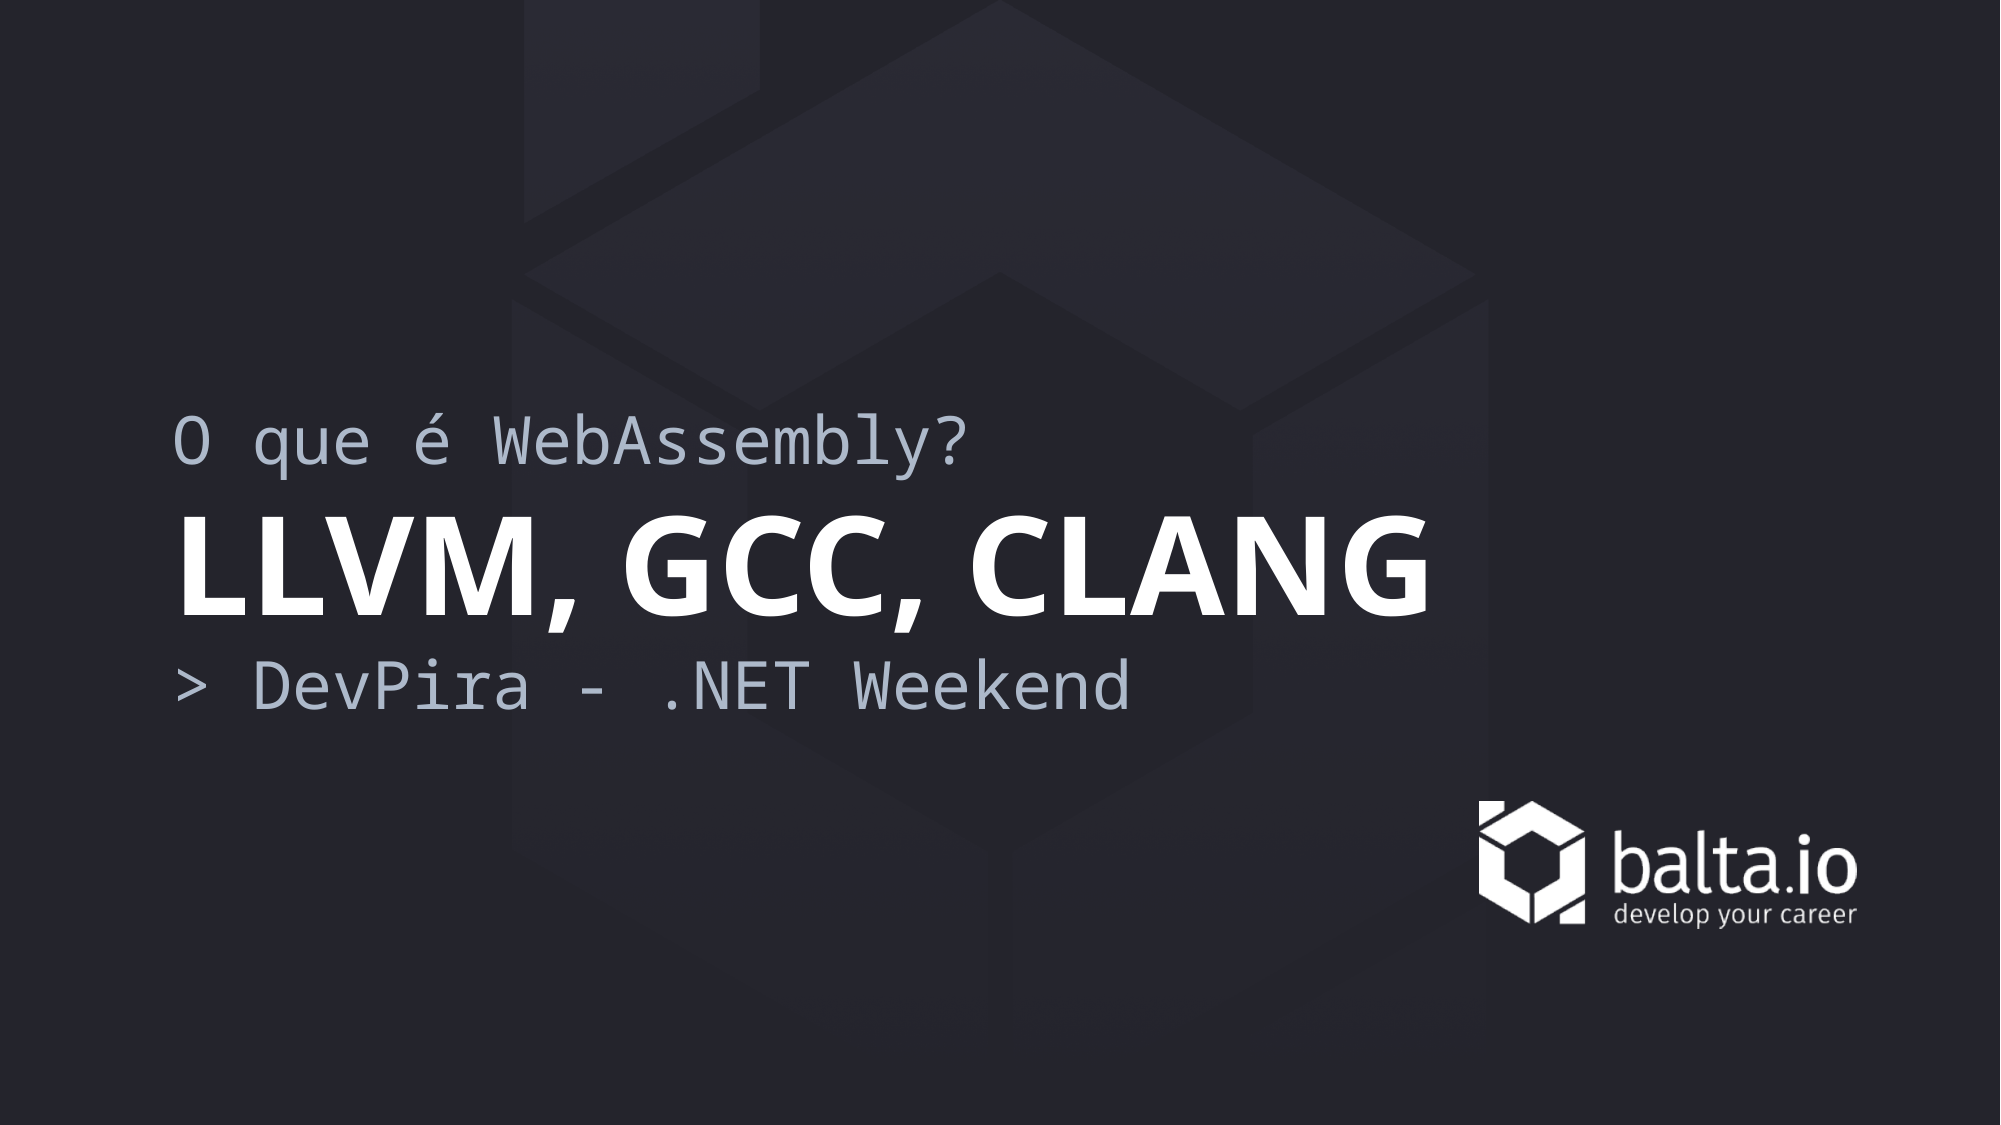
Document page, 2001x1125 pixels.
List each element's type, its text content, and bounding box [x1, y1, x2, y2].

text_box O que é WebAssembly? LLVM, GCC, CLANG > DevPira - .NET Weekend [157, 390, 1857, 731]
picture [0, 0, 2000, 1125]
